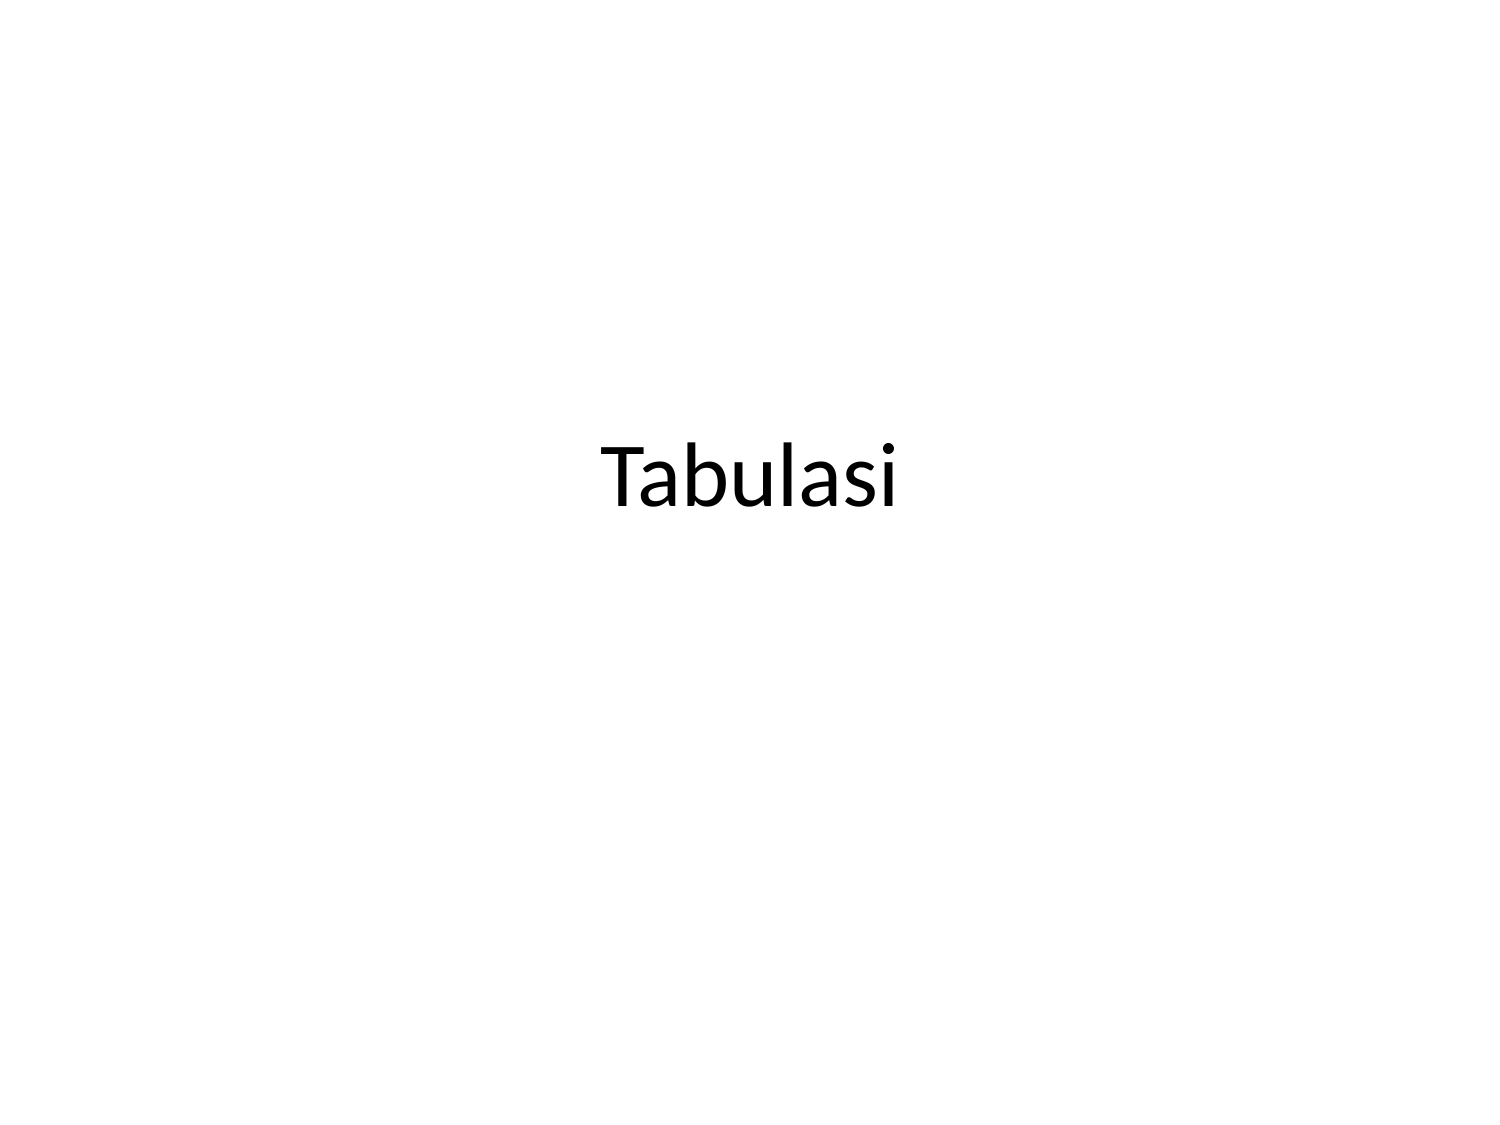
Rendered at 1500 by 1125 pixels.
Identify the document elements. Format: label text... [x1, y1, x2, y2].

title Tabulasi [112, 349, 1388, 591]
